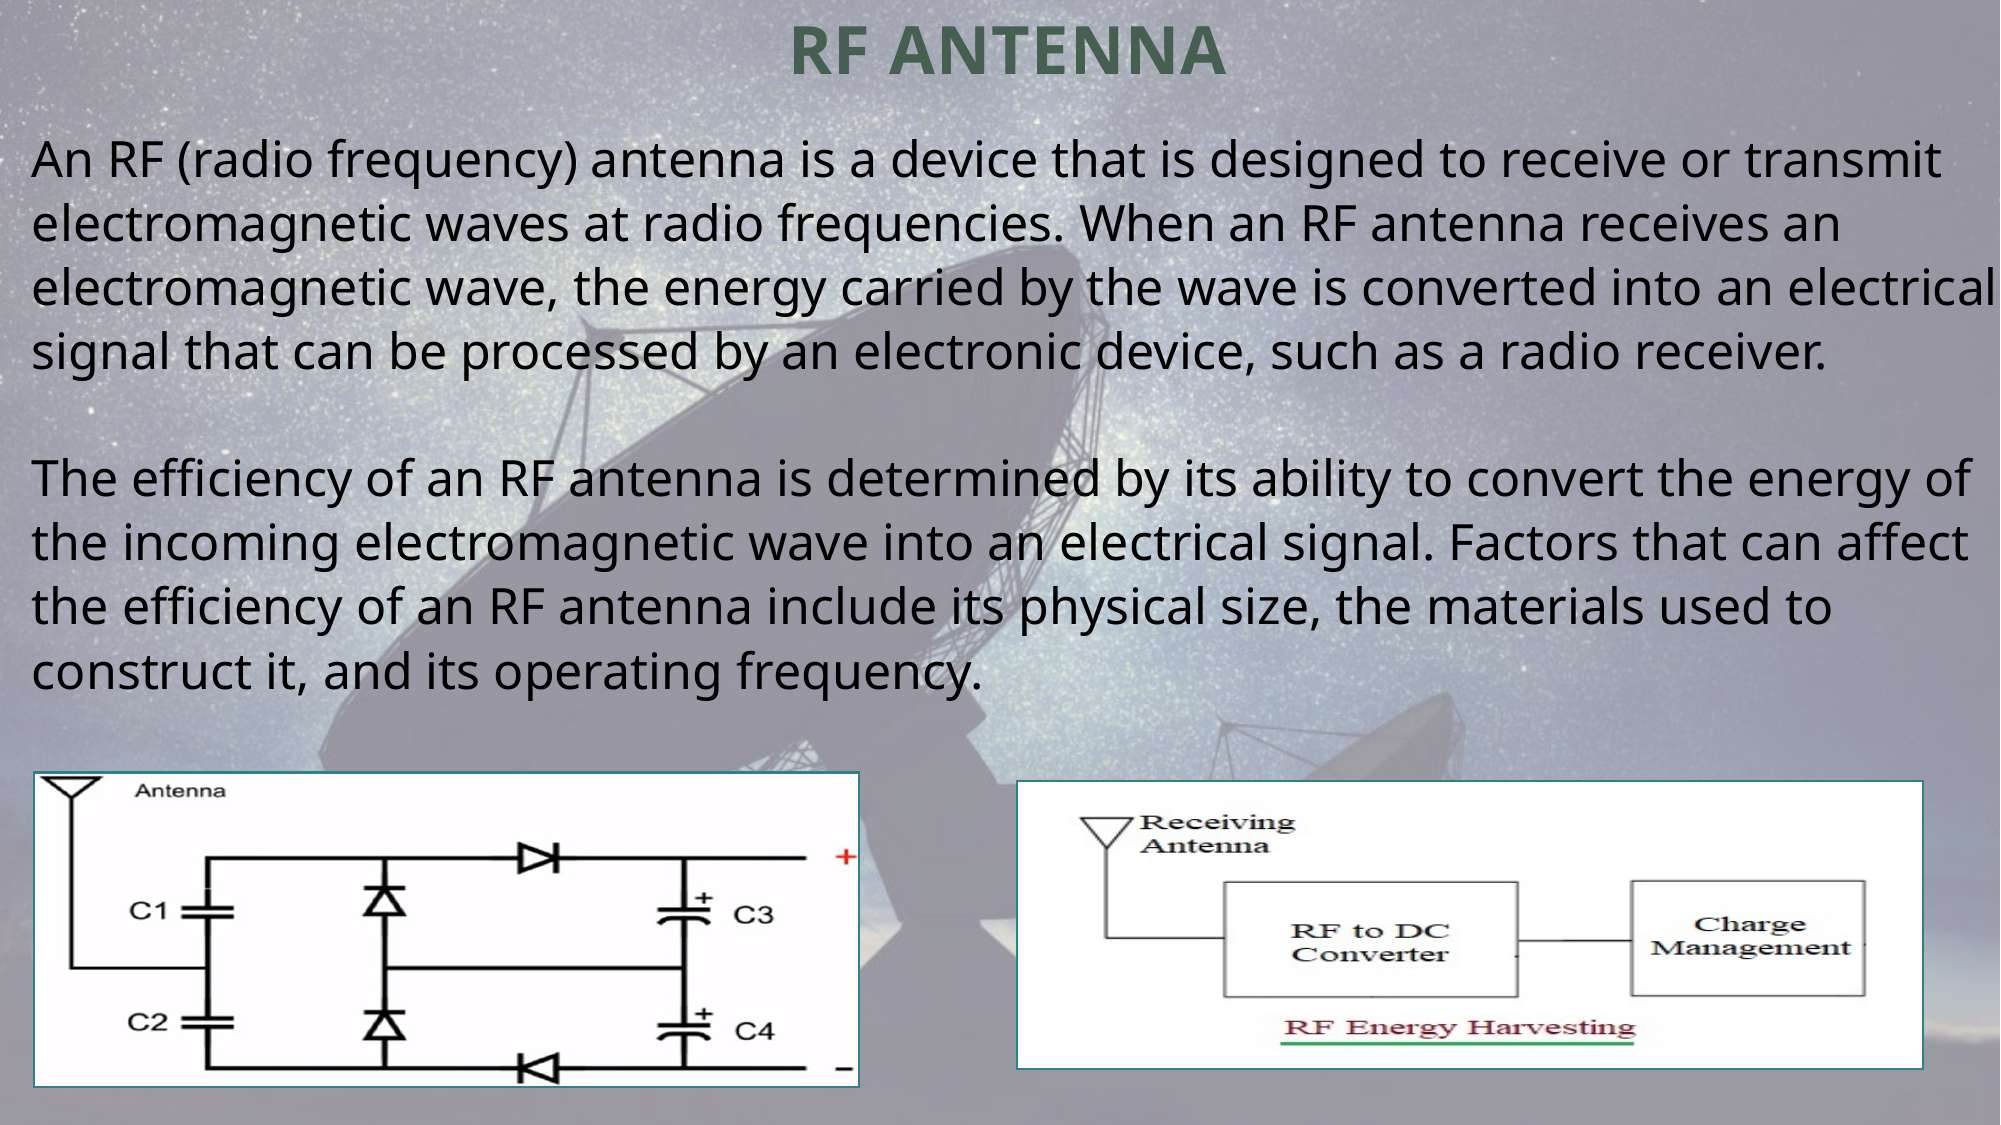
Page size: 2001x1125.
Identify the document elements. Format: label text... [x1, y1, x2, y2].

text_box RF ANTENNA [773, 0, 1261, 95]
text_box An RF (radio frequency) antenna is a device that is designed to receive or transmit electromagnetic waves at radio frequencies. When an RF antenna receives an electromagnetic wave, the energy carried by the wave is converted into an electrical signal that can be processed by an electronic device, such as a radio receiver. The efficiency of an RF antenna is determined by its ability to convert the energy of the incoming electromagnetic wave into an electrical signal. Factors that can affect the efficiency of an RF antenna include its physical size, the materials used to construct it, and its operating frequency. [17, 39, 2000, 762]
text_box [1016, 780, 1924, 1070]
text_box [33, 771, 860, 1088]
